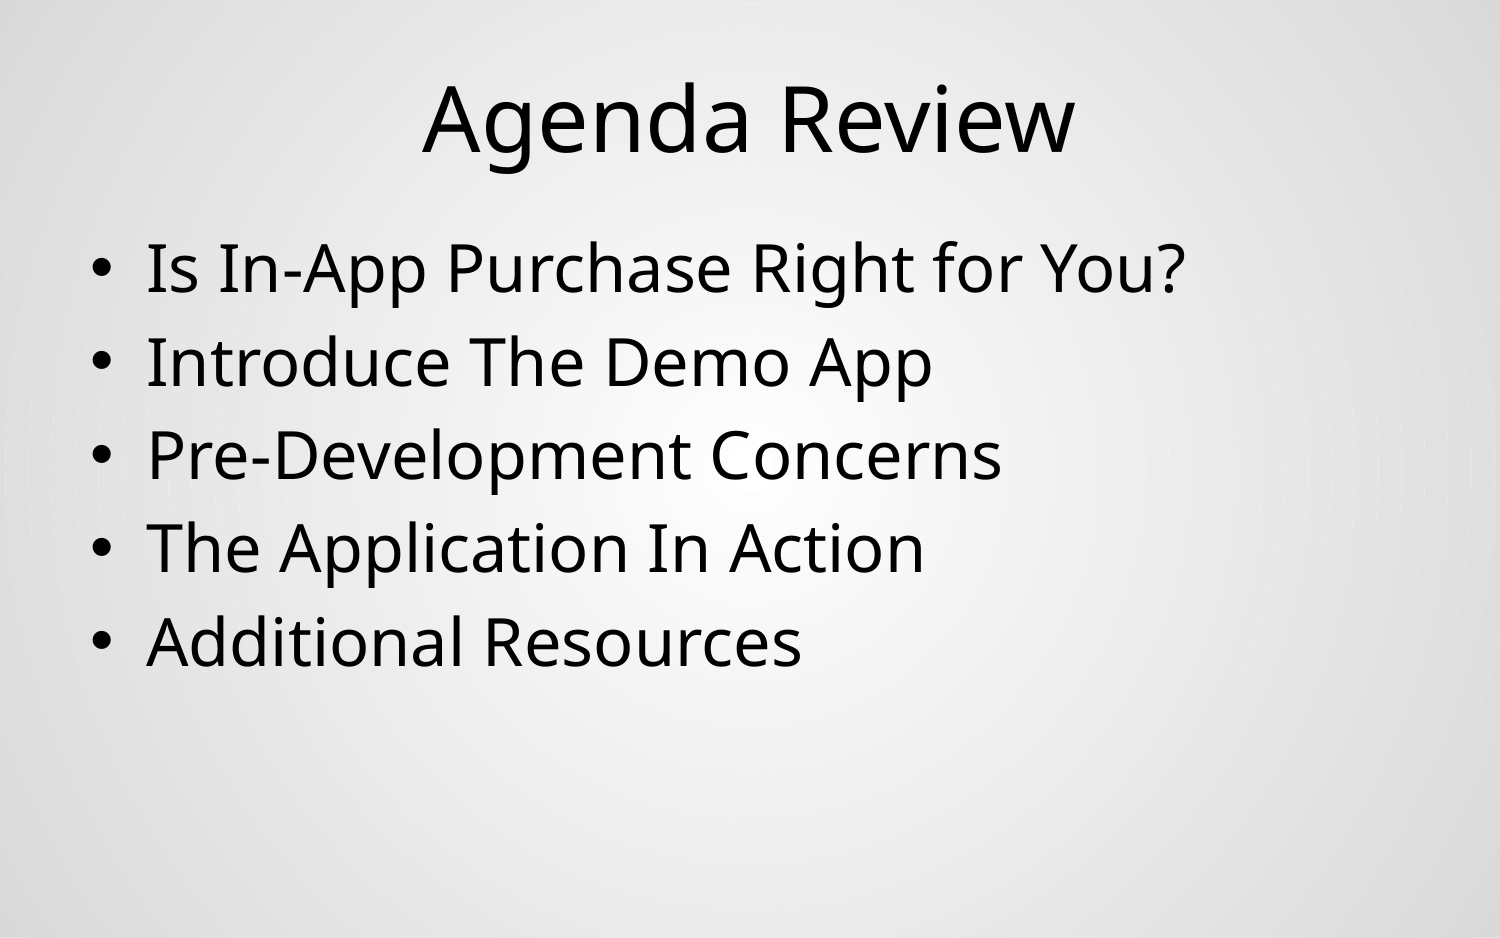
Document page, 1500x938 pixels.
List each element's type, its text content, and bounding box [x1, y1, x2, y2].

title Agenda Review [75, 37, 1425, 194]
list Is In-App Purchase Right for You? Introduce The Demo App Pre-Development Concerns The Application In Action Additional Resources [75, 218, 1425, 838]
